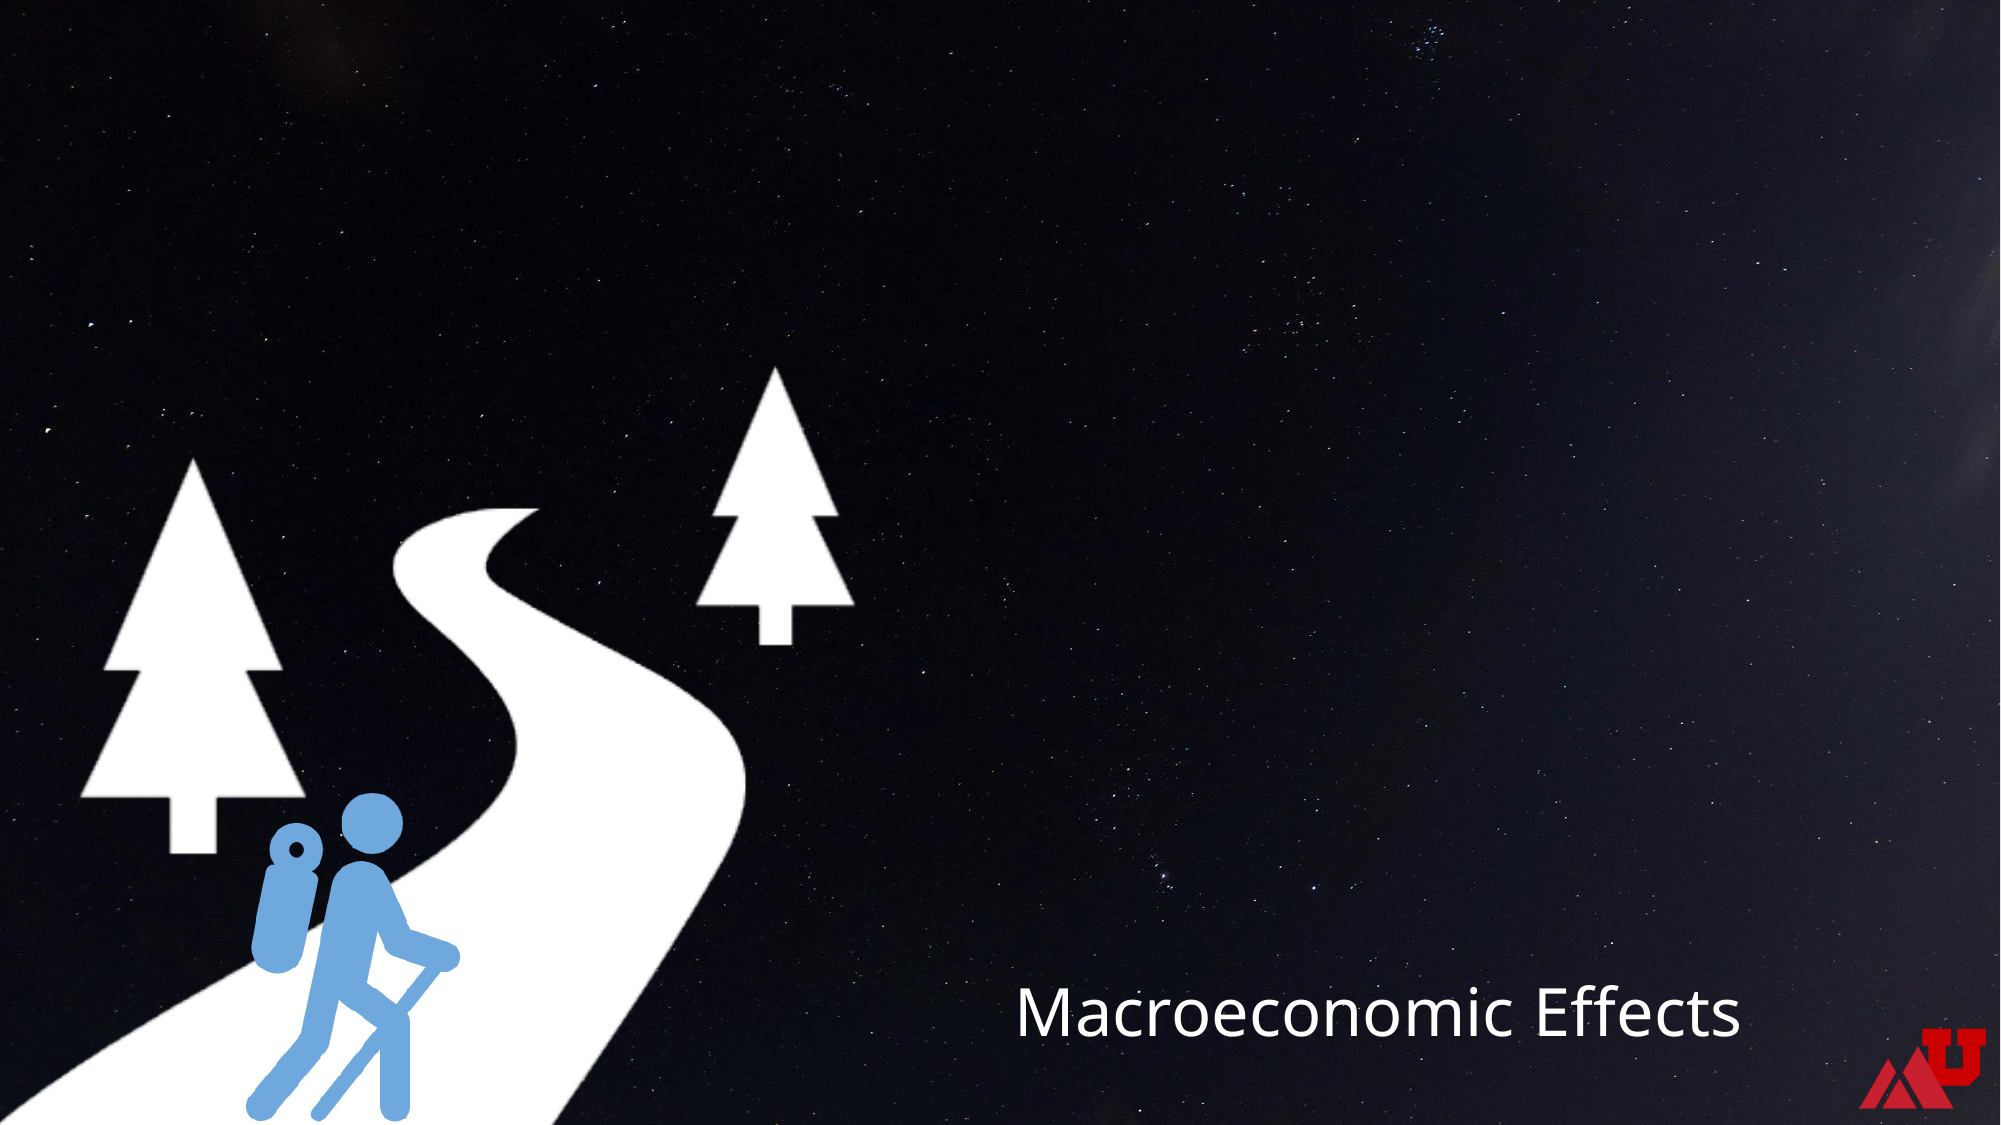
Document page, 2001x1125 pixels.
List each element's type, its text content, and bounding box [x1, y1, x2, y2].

text_box Macroeconomic Effects [999, 962, 1877, 1057]
picture [0, 0, 2001, 1125]
